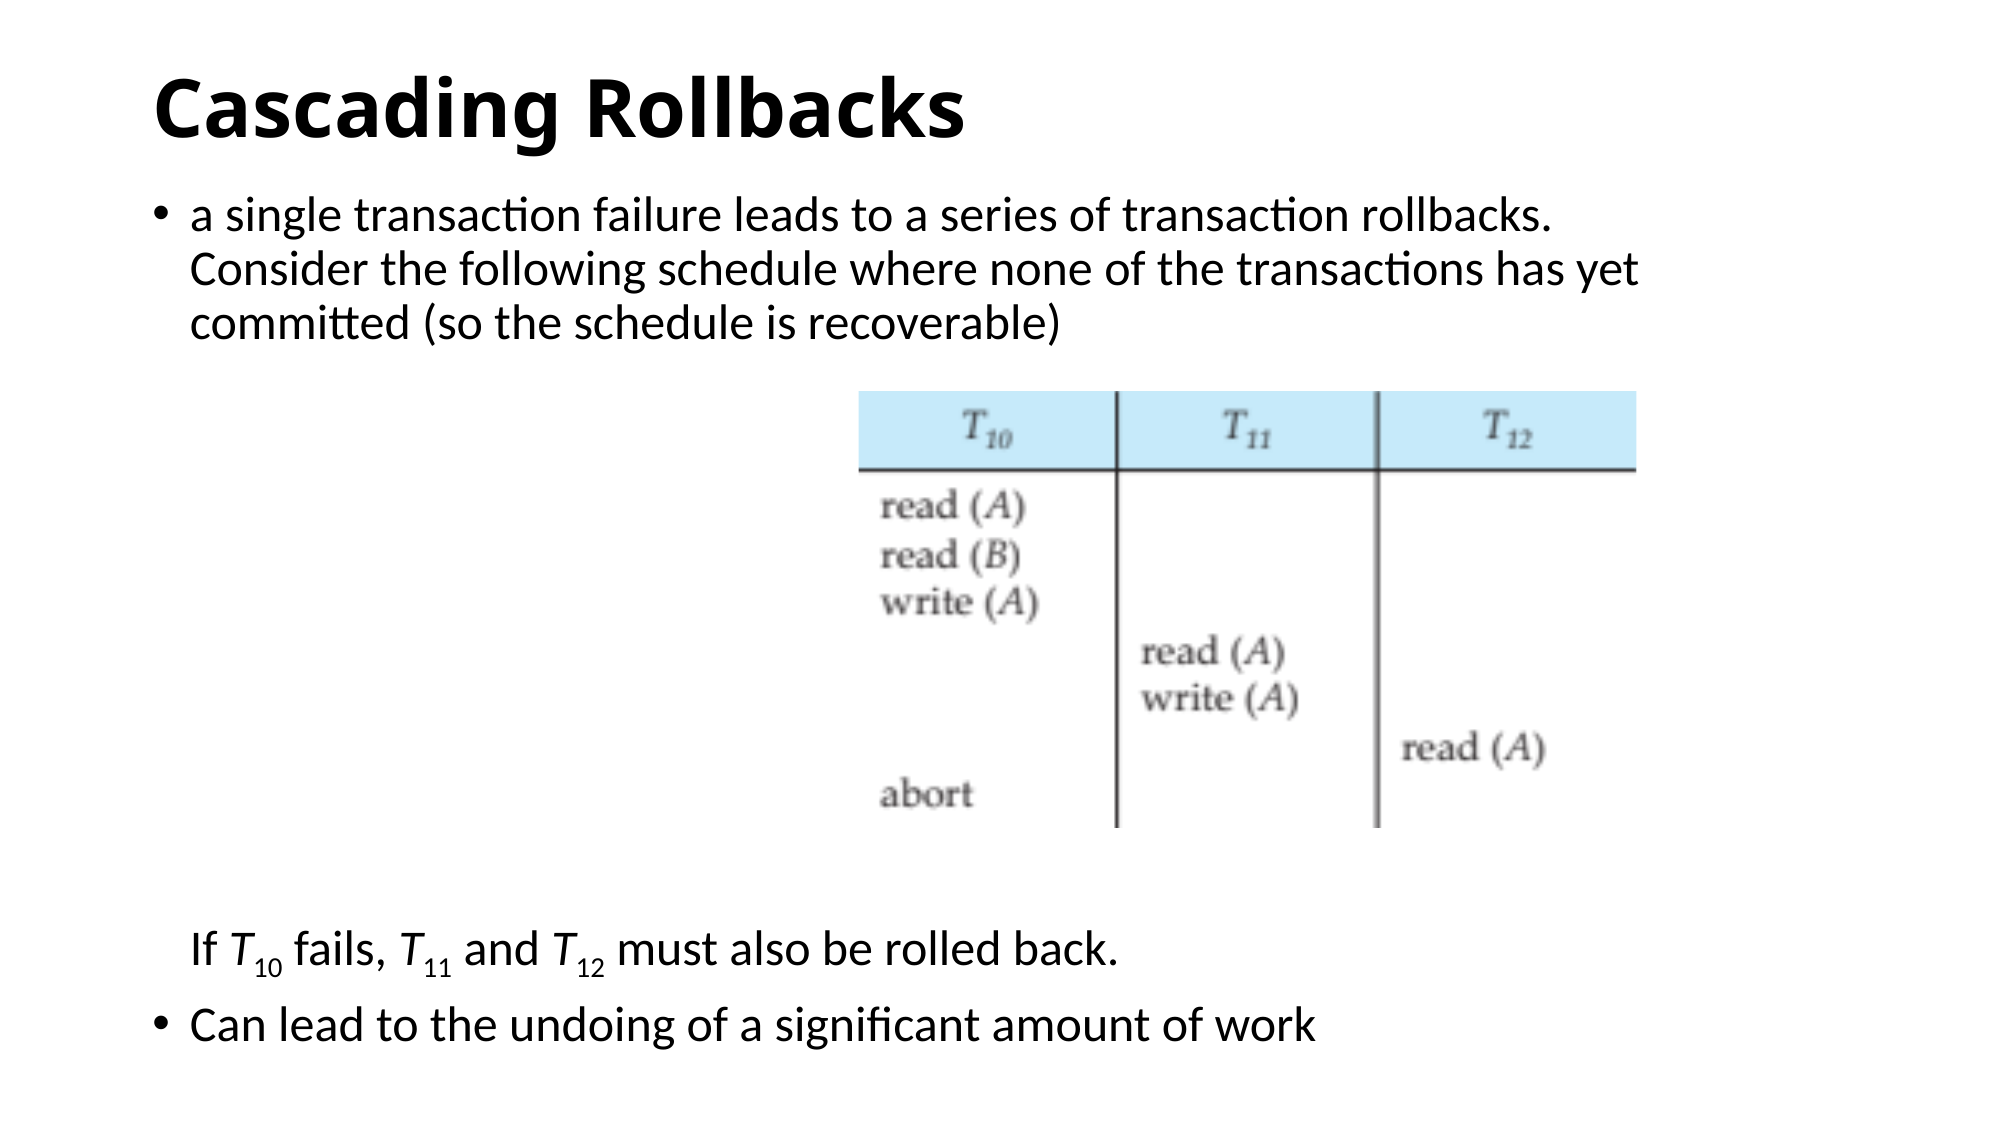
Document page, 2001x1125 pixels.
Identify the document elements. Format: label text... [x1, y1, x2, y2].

picture [858, 390, 1637, 828]
title Cascading Rollbacks [137, 59, 1823, 163]
list a single transaction failure leads to a series of transaction rollbacks. Consider the following schedule where none of the transactions has yet committed (so the schedule is recoverable) If T10 fails, T11 and T12 must also be rolled back. Can lead to the undoing of a significant amount of work [137, 180, 1769, 1062]
